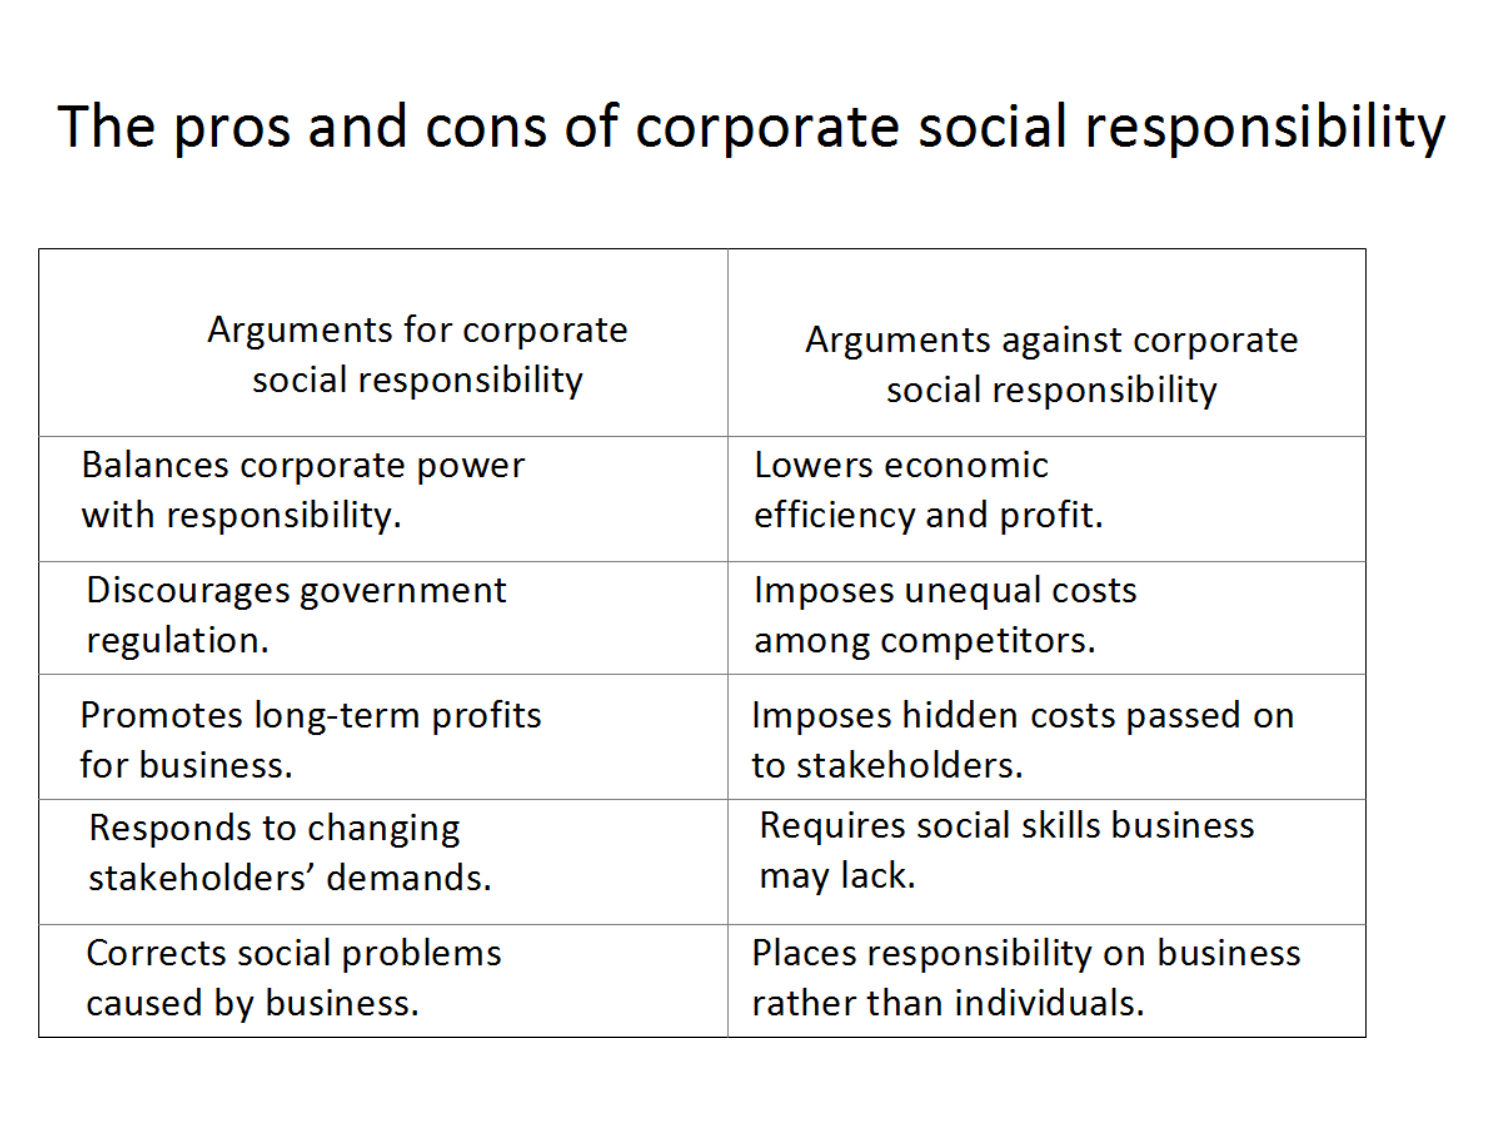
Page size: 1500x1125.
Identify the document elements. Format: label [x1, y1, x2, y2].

picture [37, 73, 1463, 1038]
